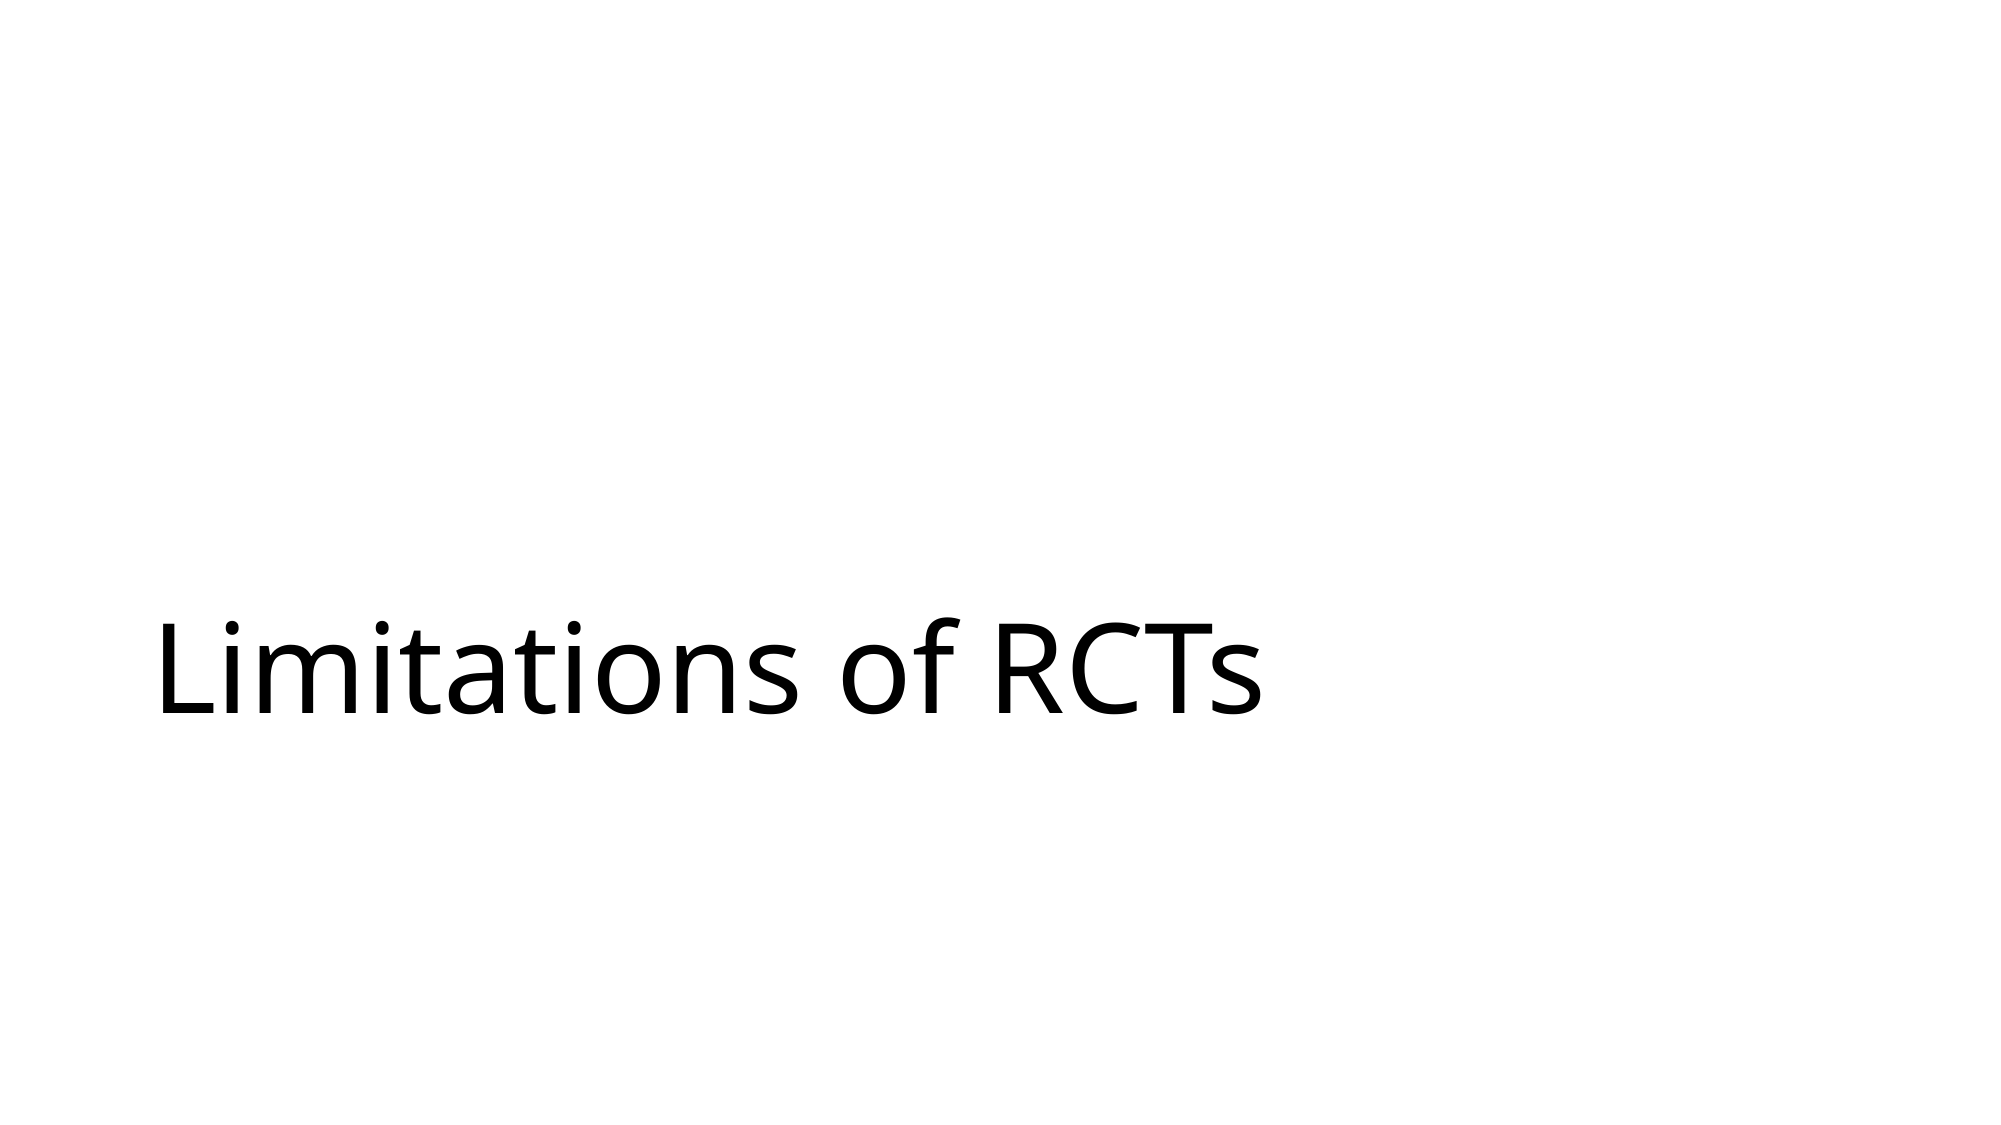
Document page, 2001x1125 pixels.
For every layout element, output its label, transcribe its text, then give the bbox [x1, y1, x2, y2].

title Limitations of RCTs [136, 280, 1862, 749]
